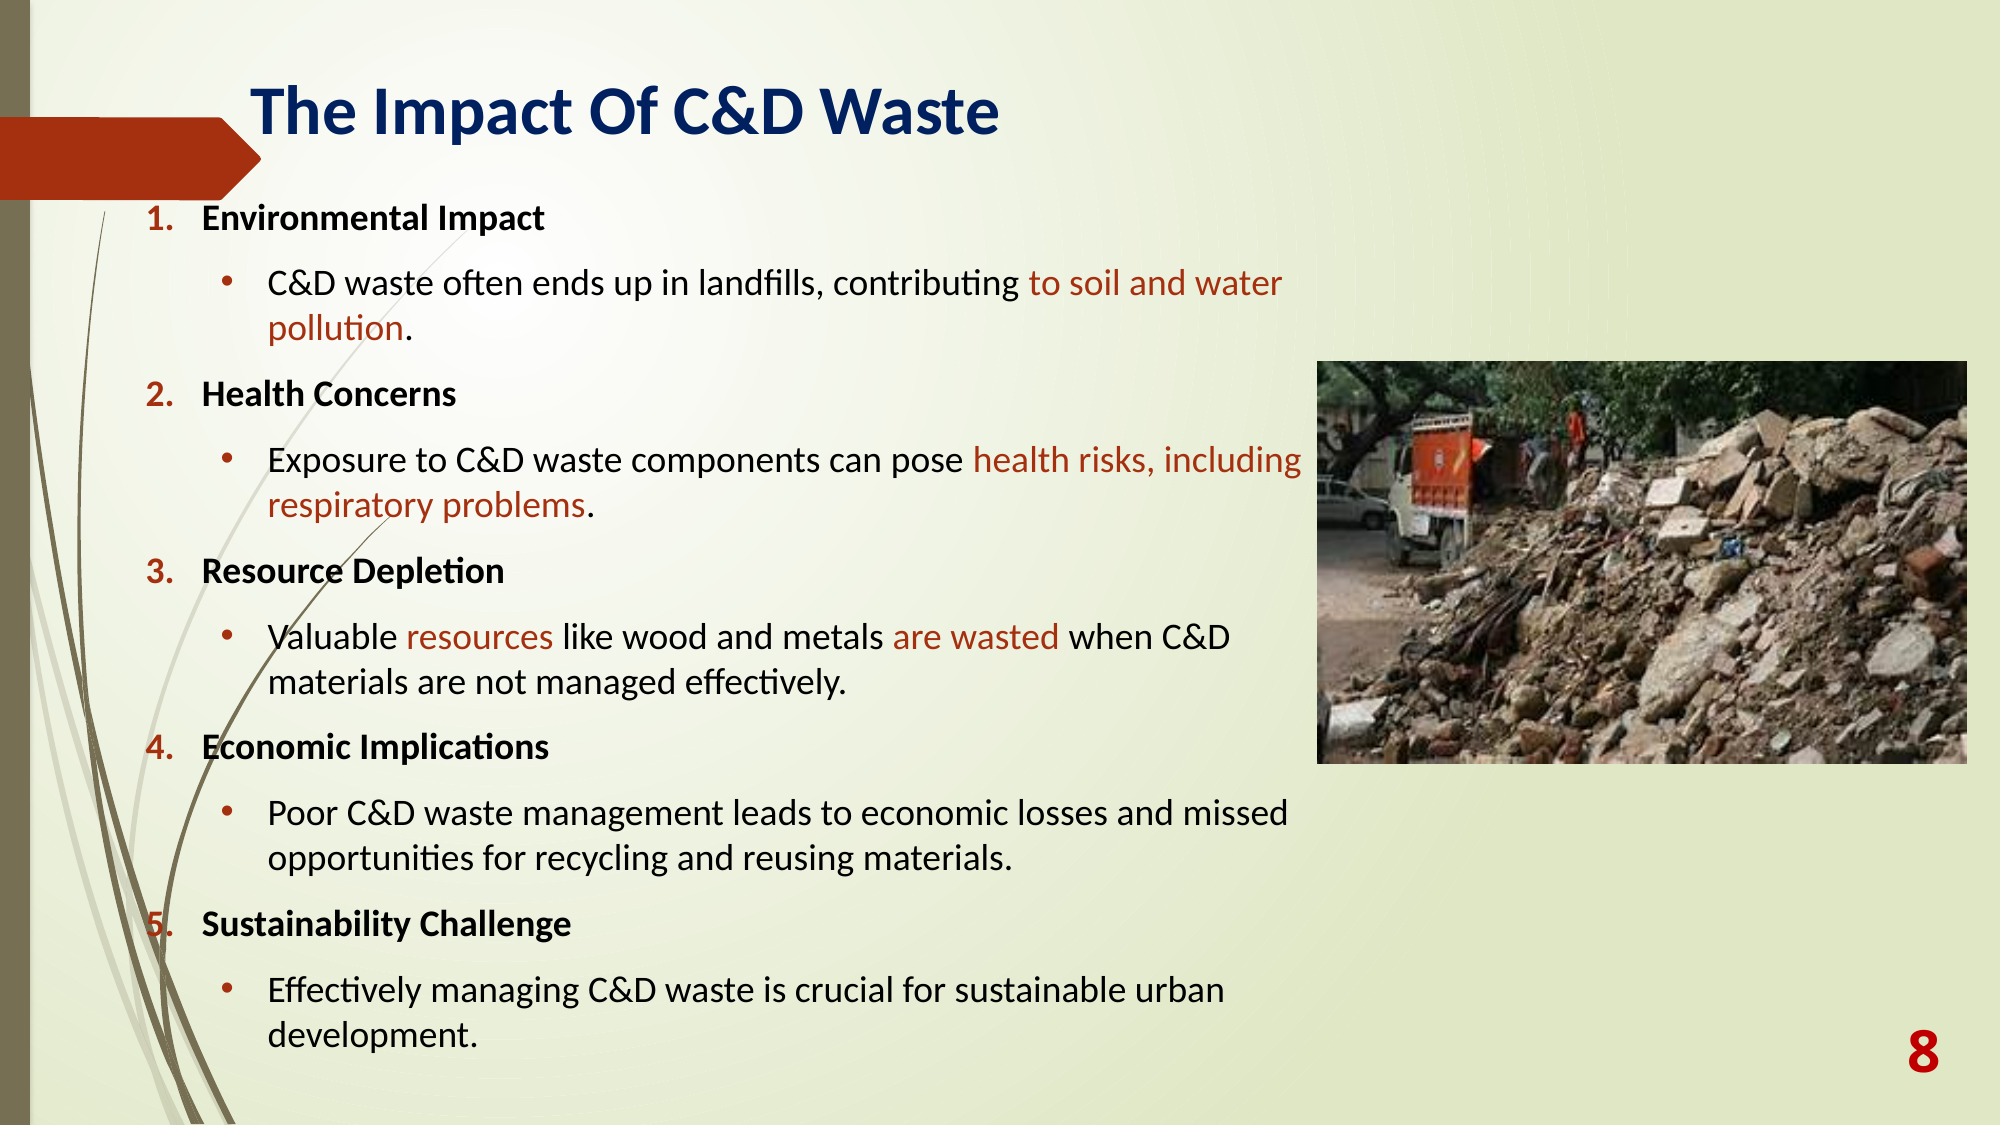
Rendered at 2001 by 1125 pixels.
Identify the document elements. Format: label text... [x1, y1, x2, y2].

picture [1317, 361, 1967, 764]
text_box 8 [1802, 1006, 1956, 1092]
list Environmental Impact C&D waste often ends up in landfills, contributing to soil and water pollution. Health Concerns Exposure to C&D waste components can pose health risks, including respiratory problems. Resource Depletion Valuable resources like wood and metals are wasted when C&D materials are not managed effectively. Economic Implications Poor C&D waste management leads to economic losses and missed opportunities for recycling and reusing materials. Sustainability Challenge Effectively managing C&D waste is crucial for sustainable urban development. [130, 184, 1359, 906]
title The Impact Of C&D Waste [235, 57, 1858, 157]
